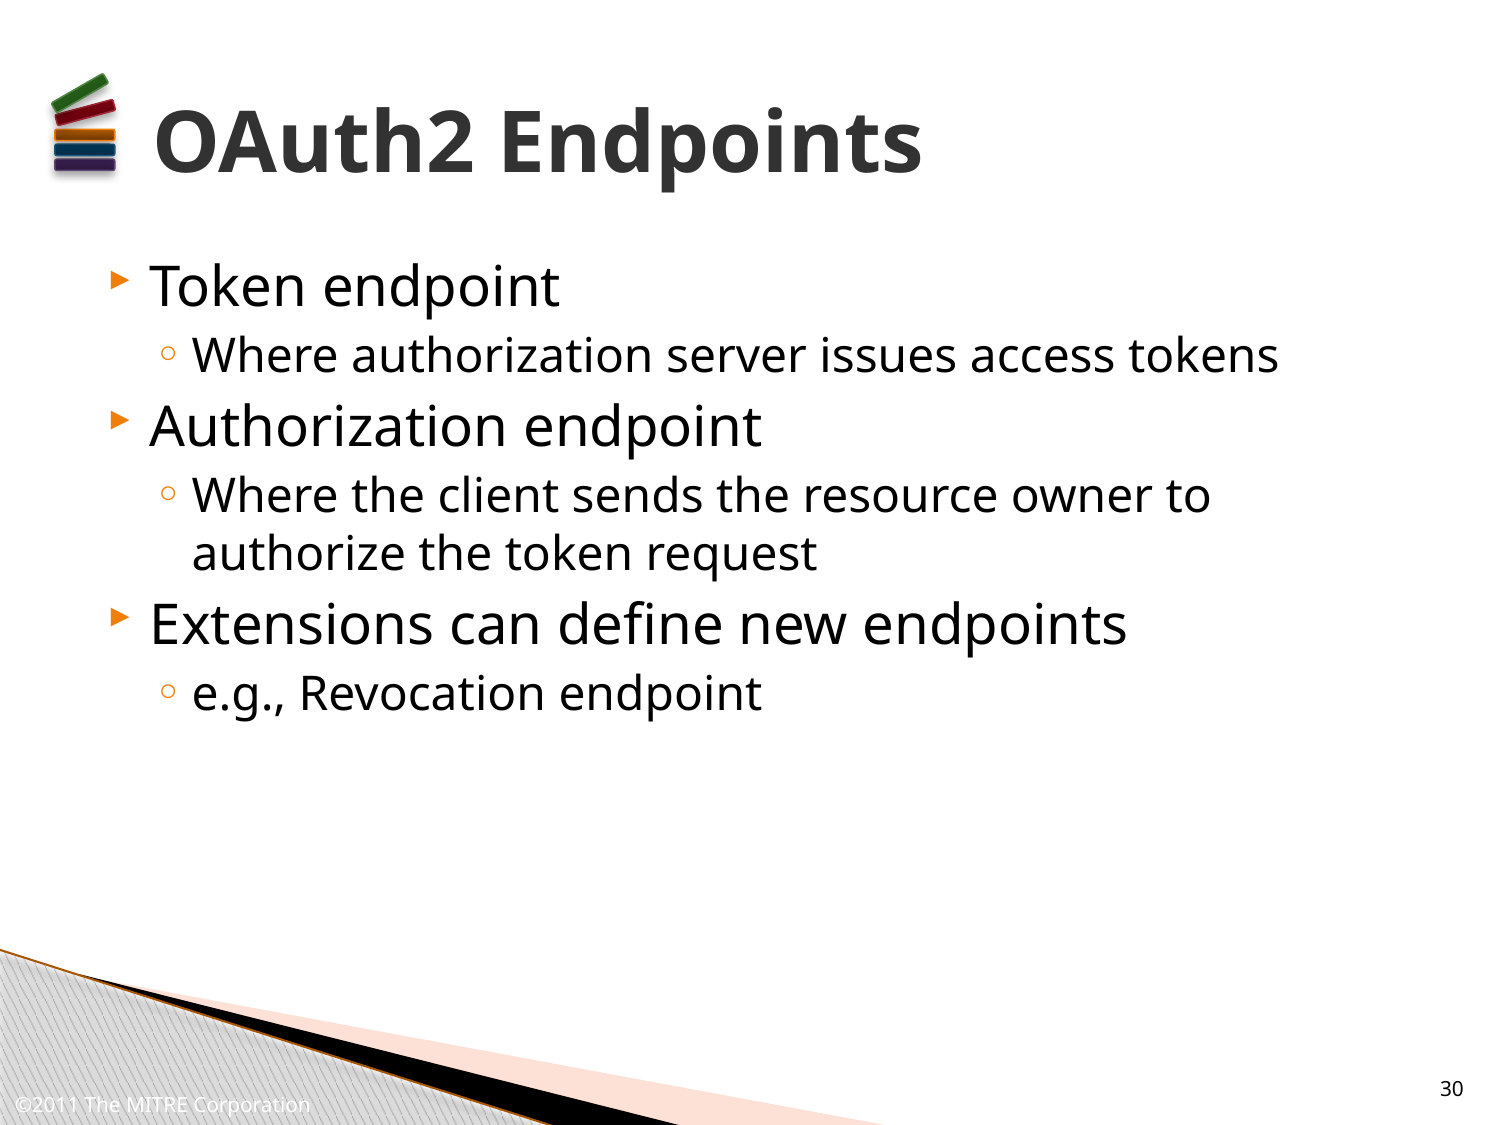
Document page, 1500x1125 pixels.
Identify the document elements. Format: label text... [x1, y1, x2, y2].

slide_number 30 [1418, 1051, 1479, 1112]
list Token endpoint Where authorization server issues access tokens Authorization endpoint Where the client sends the resource owner to authorize the token request Extensions can define new endpoints e.g., Revocation endpoint [75, 243, 1425, 986]
title OAuth2 Endpoints [137, 45, 1425, 233]
